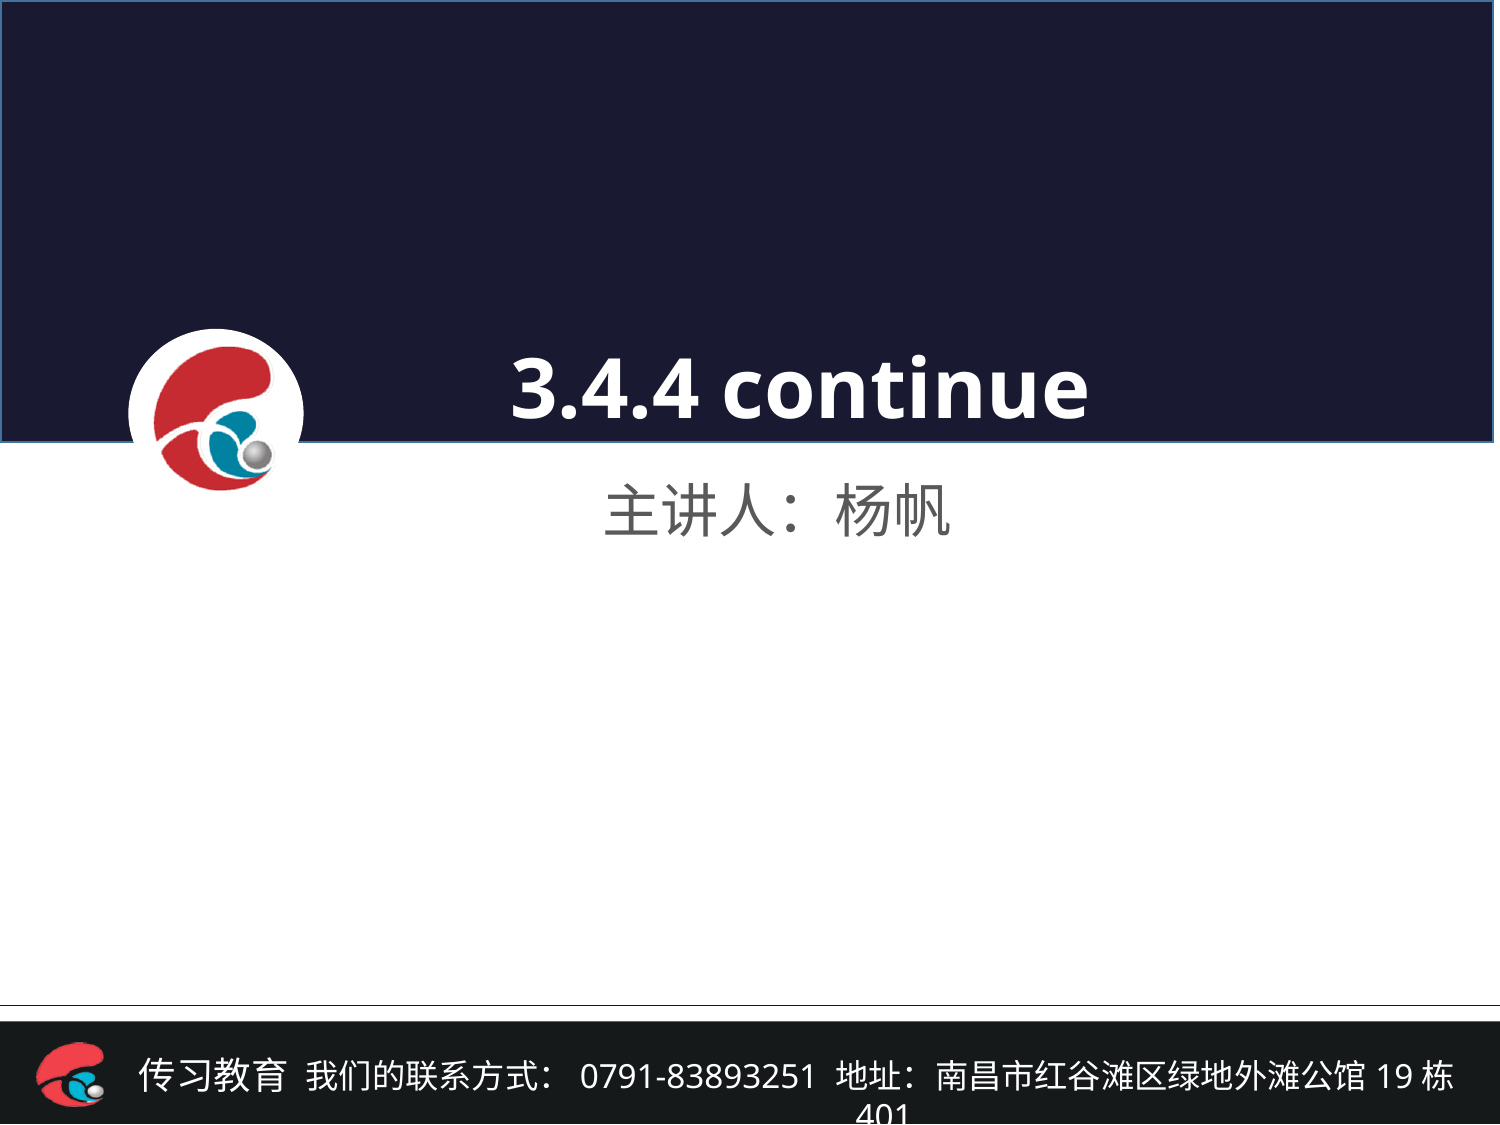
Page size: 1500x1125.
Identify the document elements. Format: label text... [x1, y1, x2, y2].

picture [36, 1042, 104, 1107]
picture [150, 343, 276, 494]
title 3.4.4 continue [252, 180, 1349, 443]
